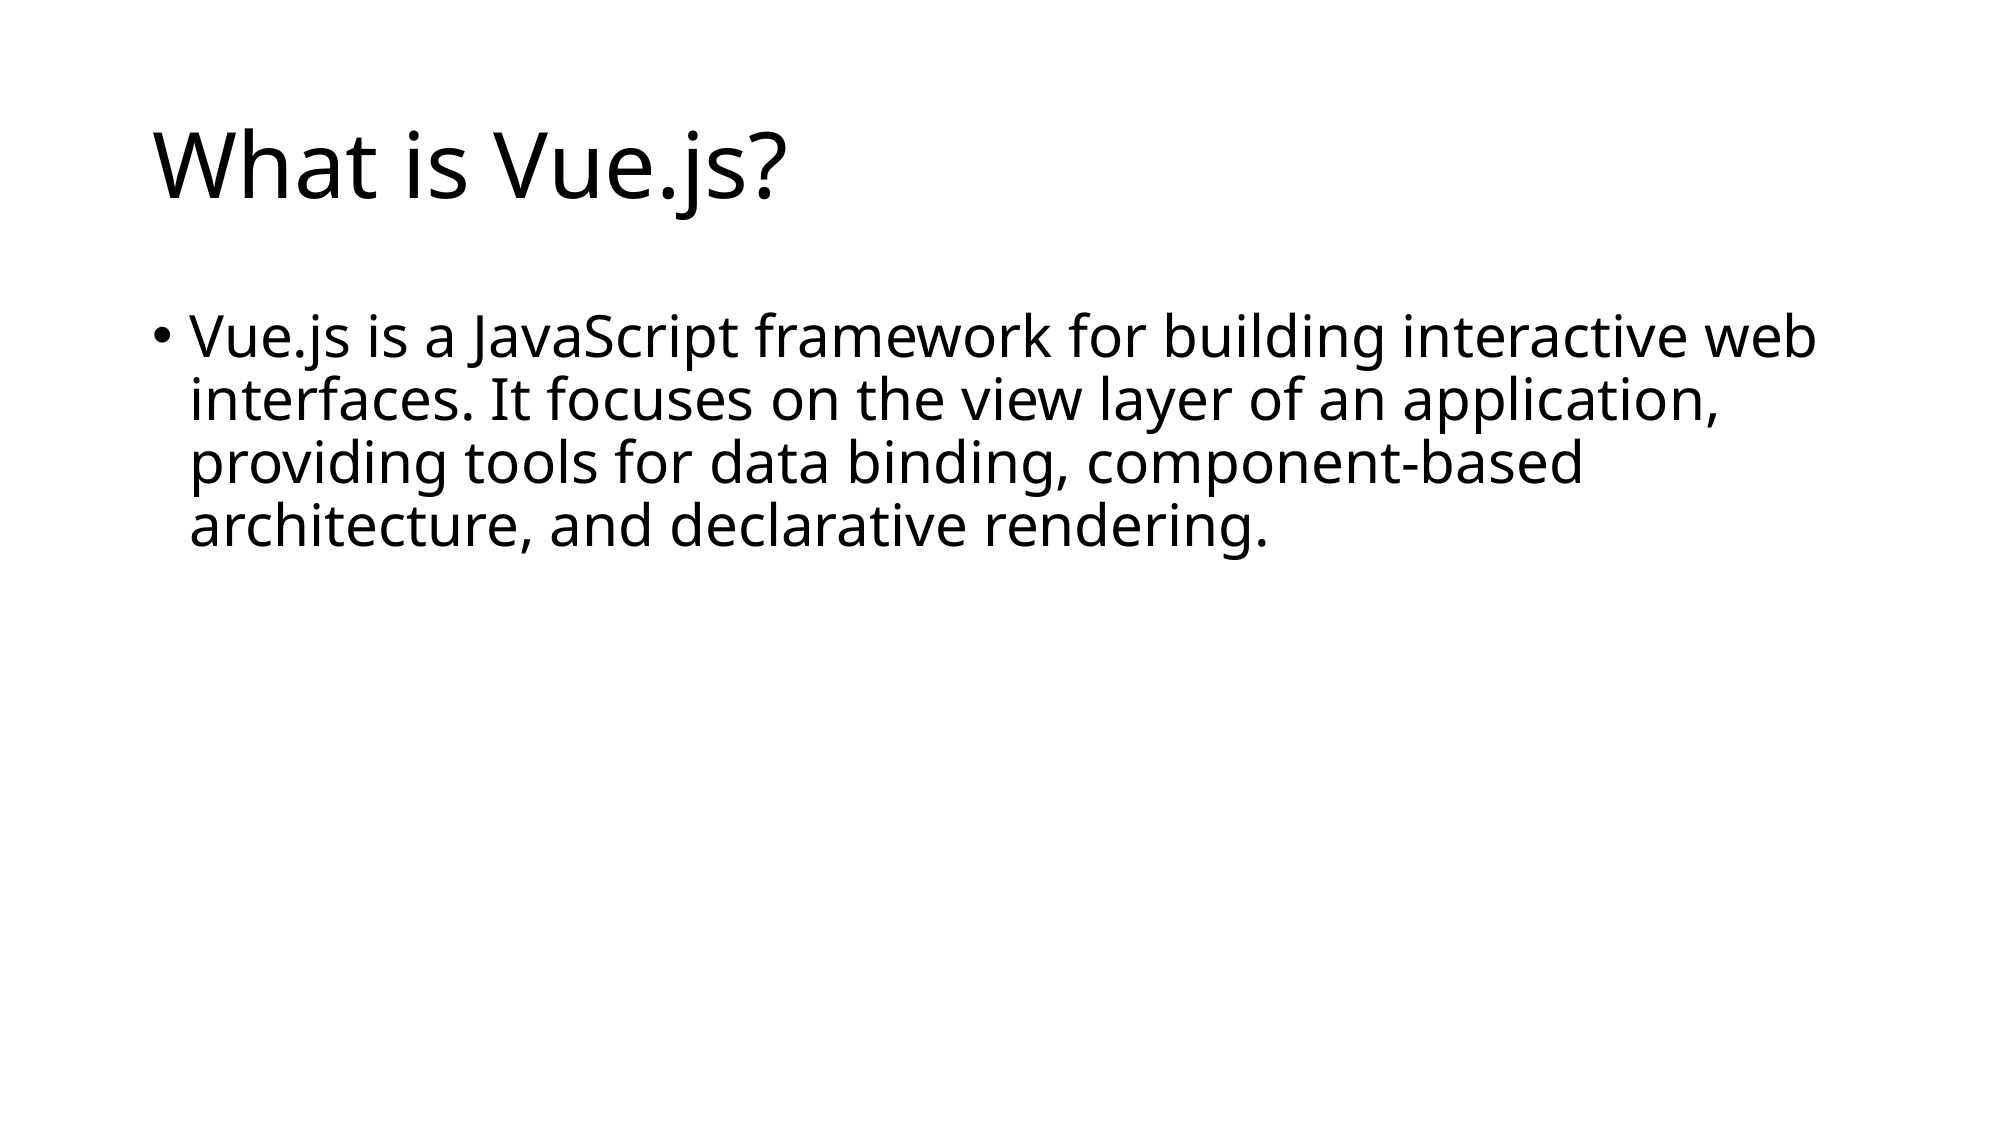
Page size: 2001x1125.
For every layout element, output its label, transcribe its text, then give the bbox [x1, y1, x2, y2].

title What is Vue.js? [137, 59, 1863, 278]
list Vue.js is a JavaScript framework for building interactive web interfaces. It focuses on the view layer of an application, providing tools for data binding, component-based architecture, and declarative rendering. [137, 299, 1863, 1014]
